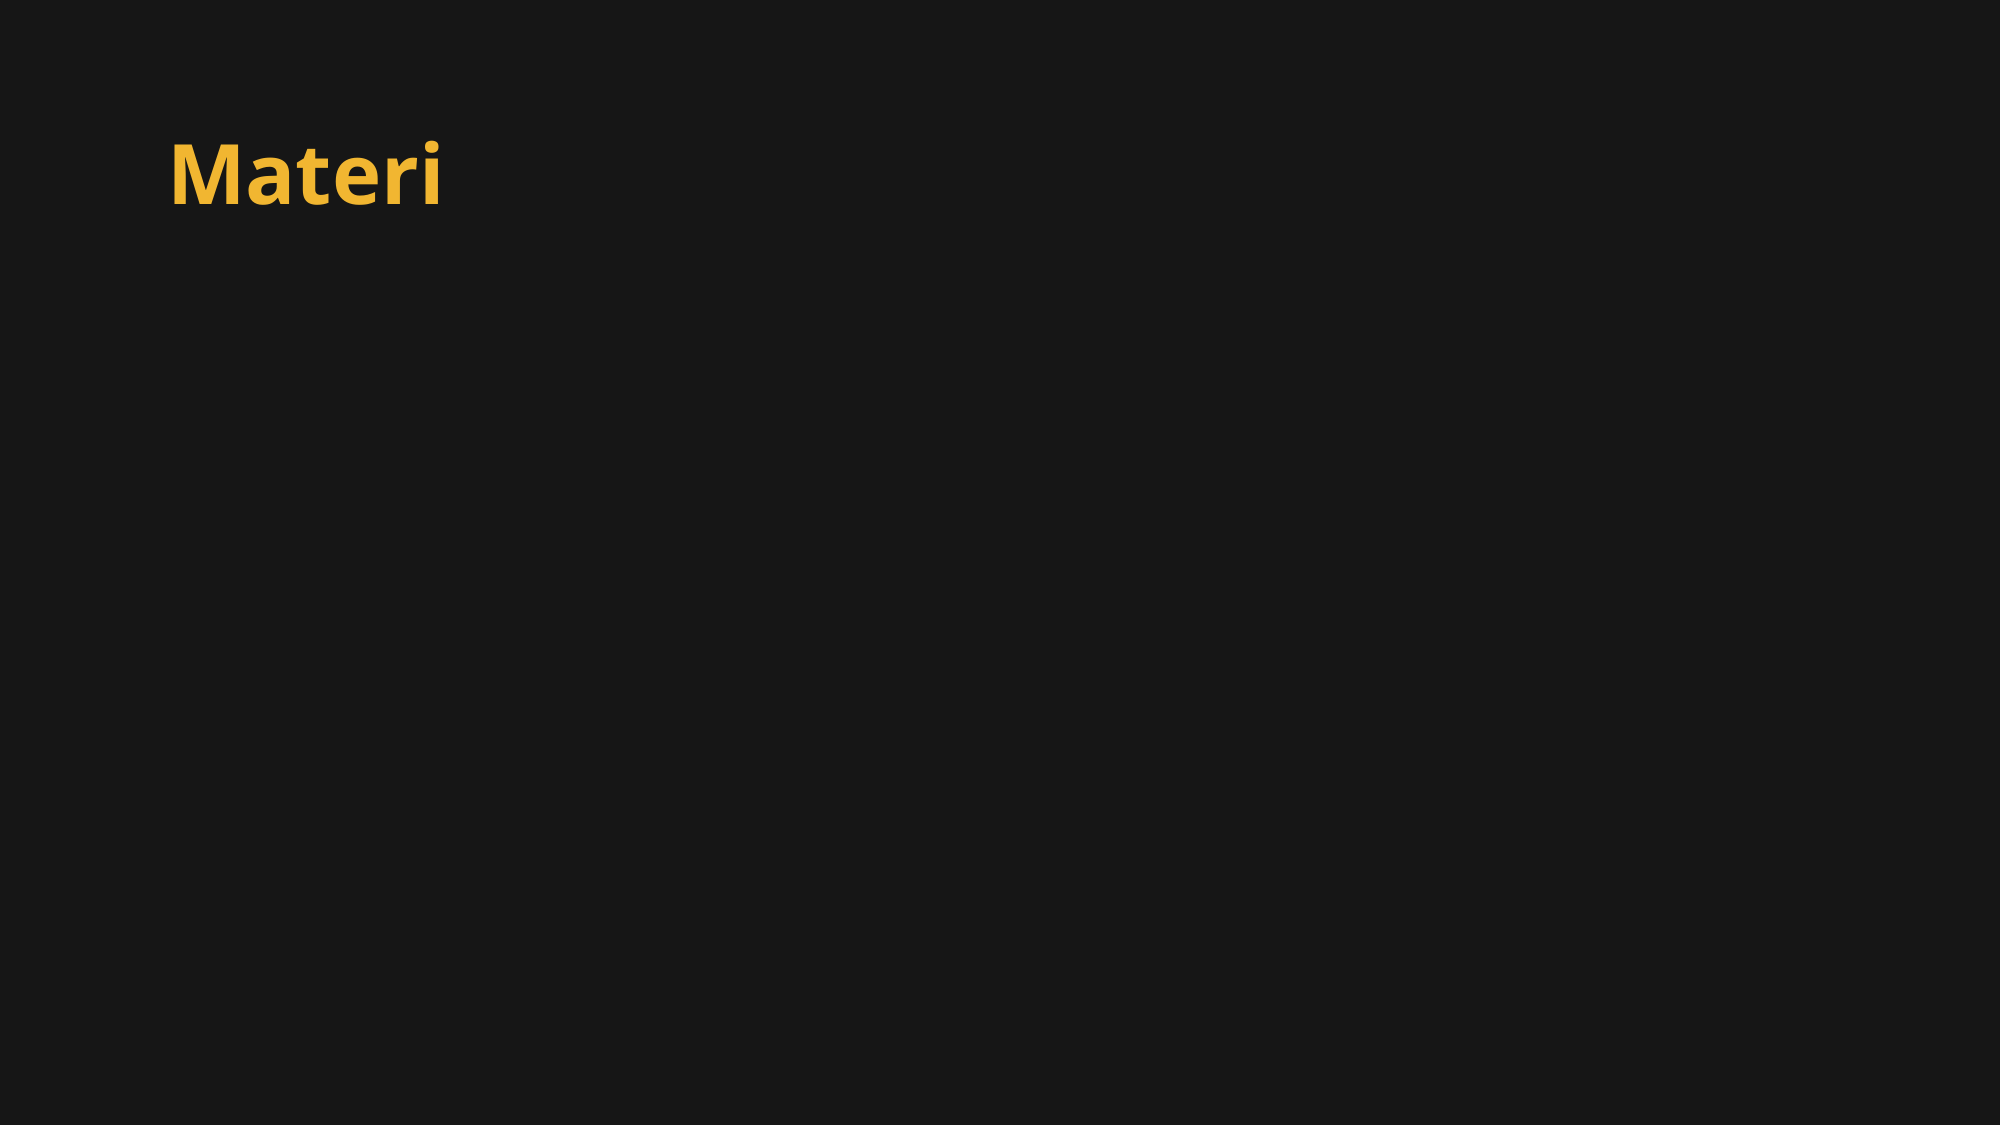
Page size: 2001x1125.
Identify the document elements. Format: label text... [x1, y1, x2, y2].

text_box Materi [152, 125, 756, 232]
